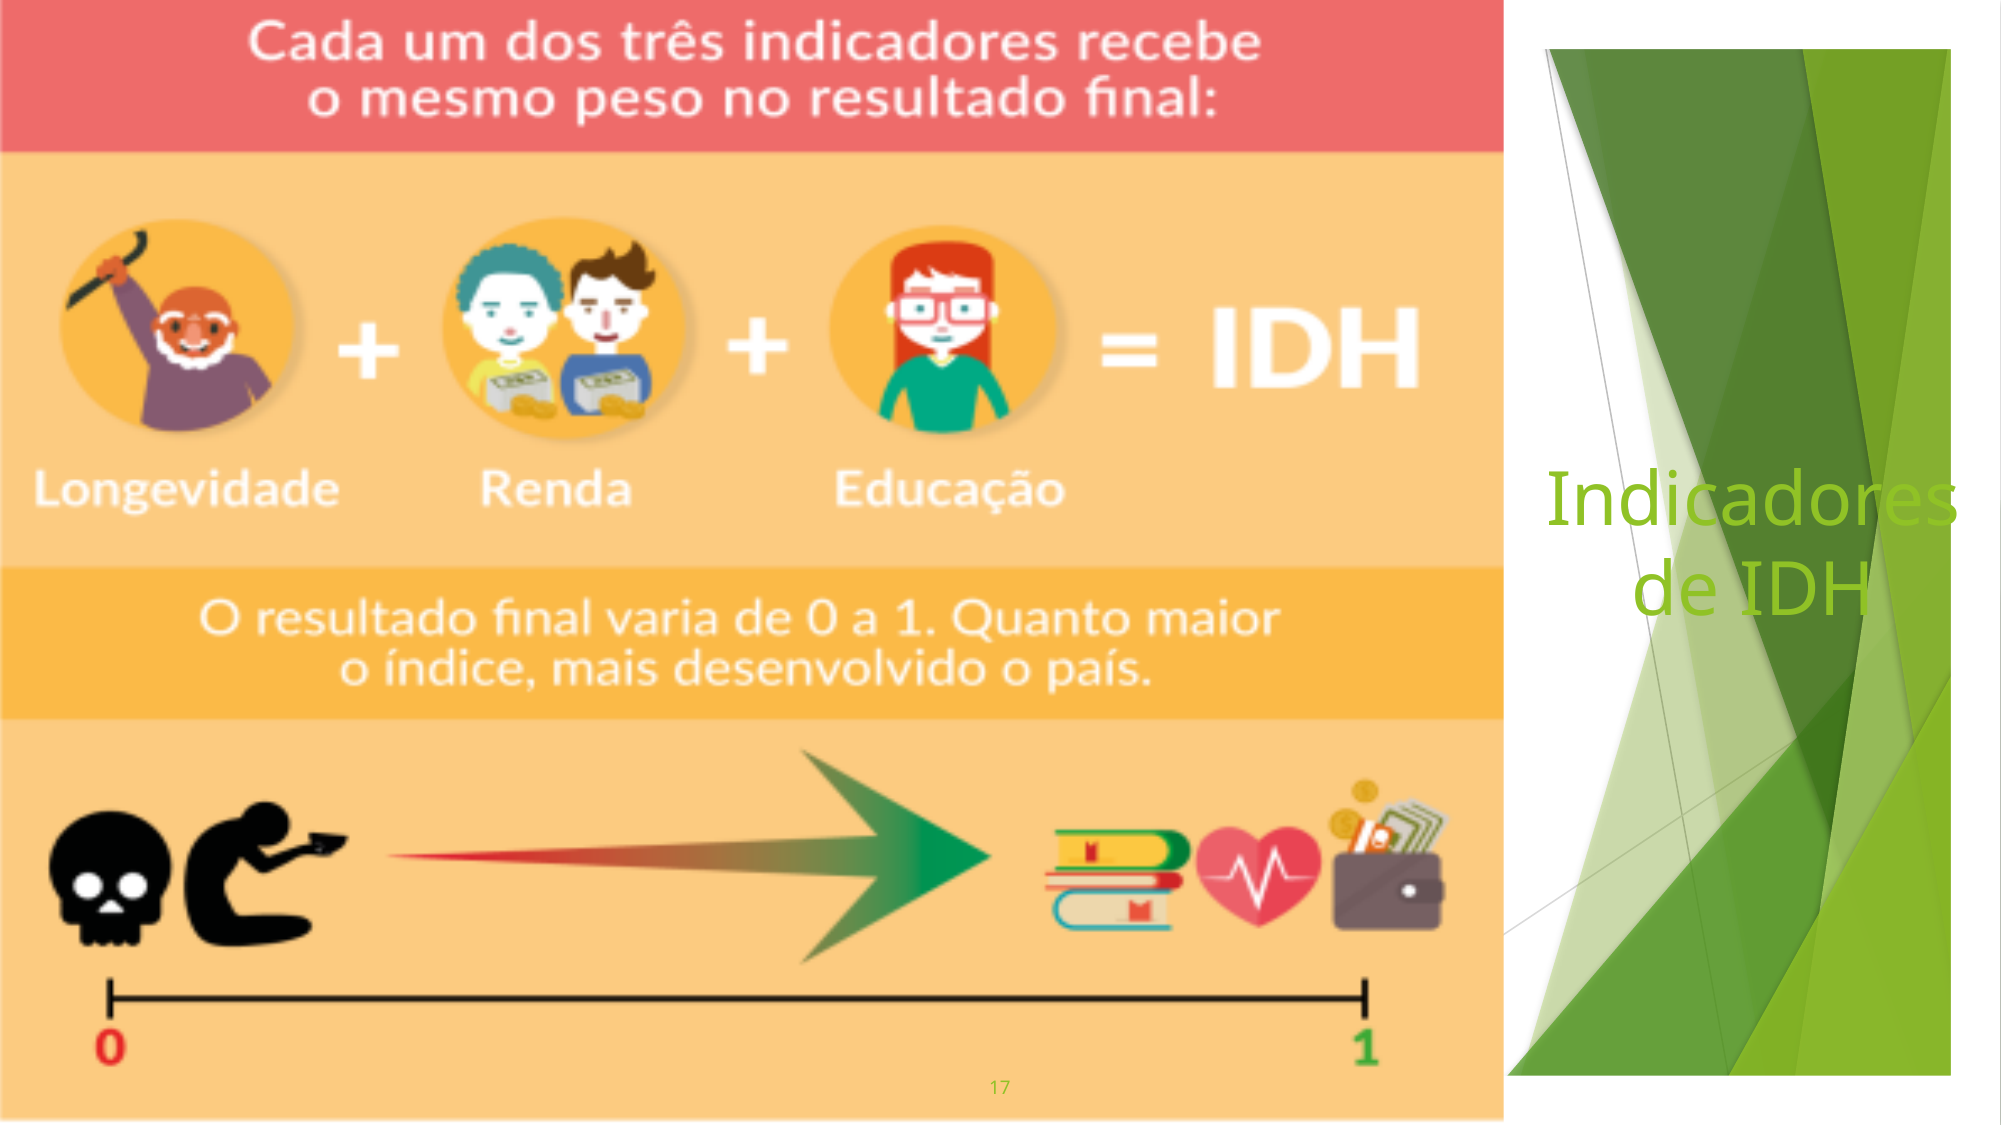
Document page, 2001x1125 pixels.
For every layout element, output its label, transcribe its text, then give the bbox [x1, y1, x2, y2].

title Indicadores de IDH [1509, 155, 2000, 731]
picture [0, 0, 1505, 1125]
